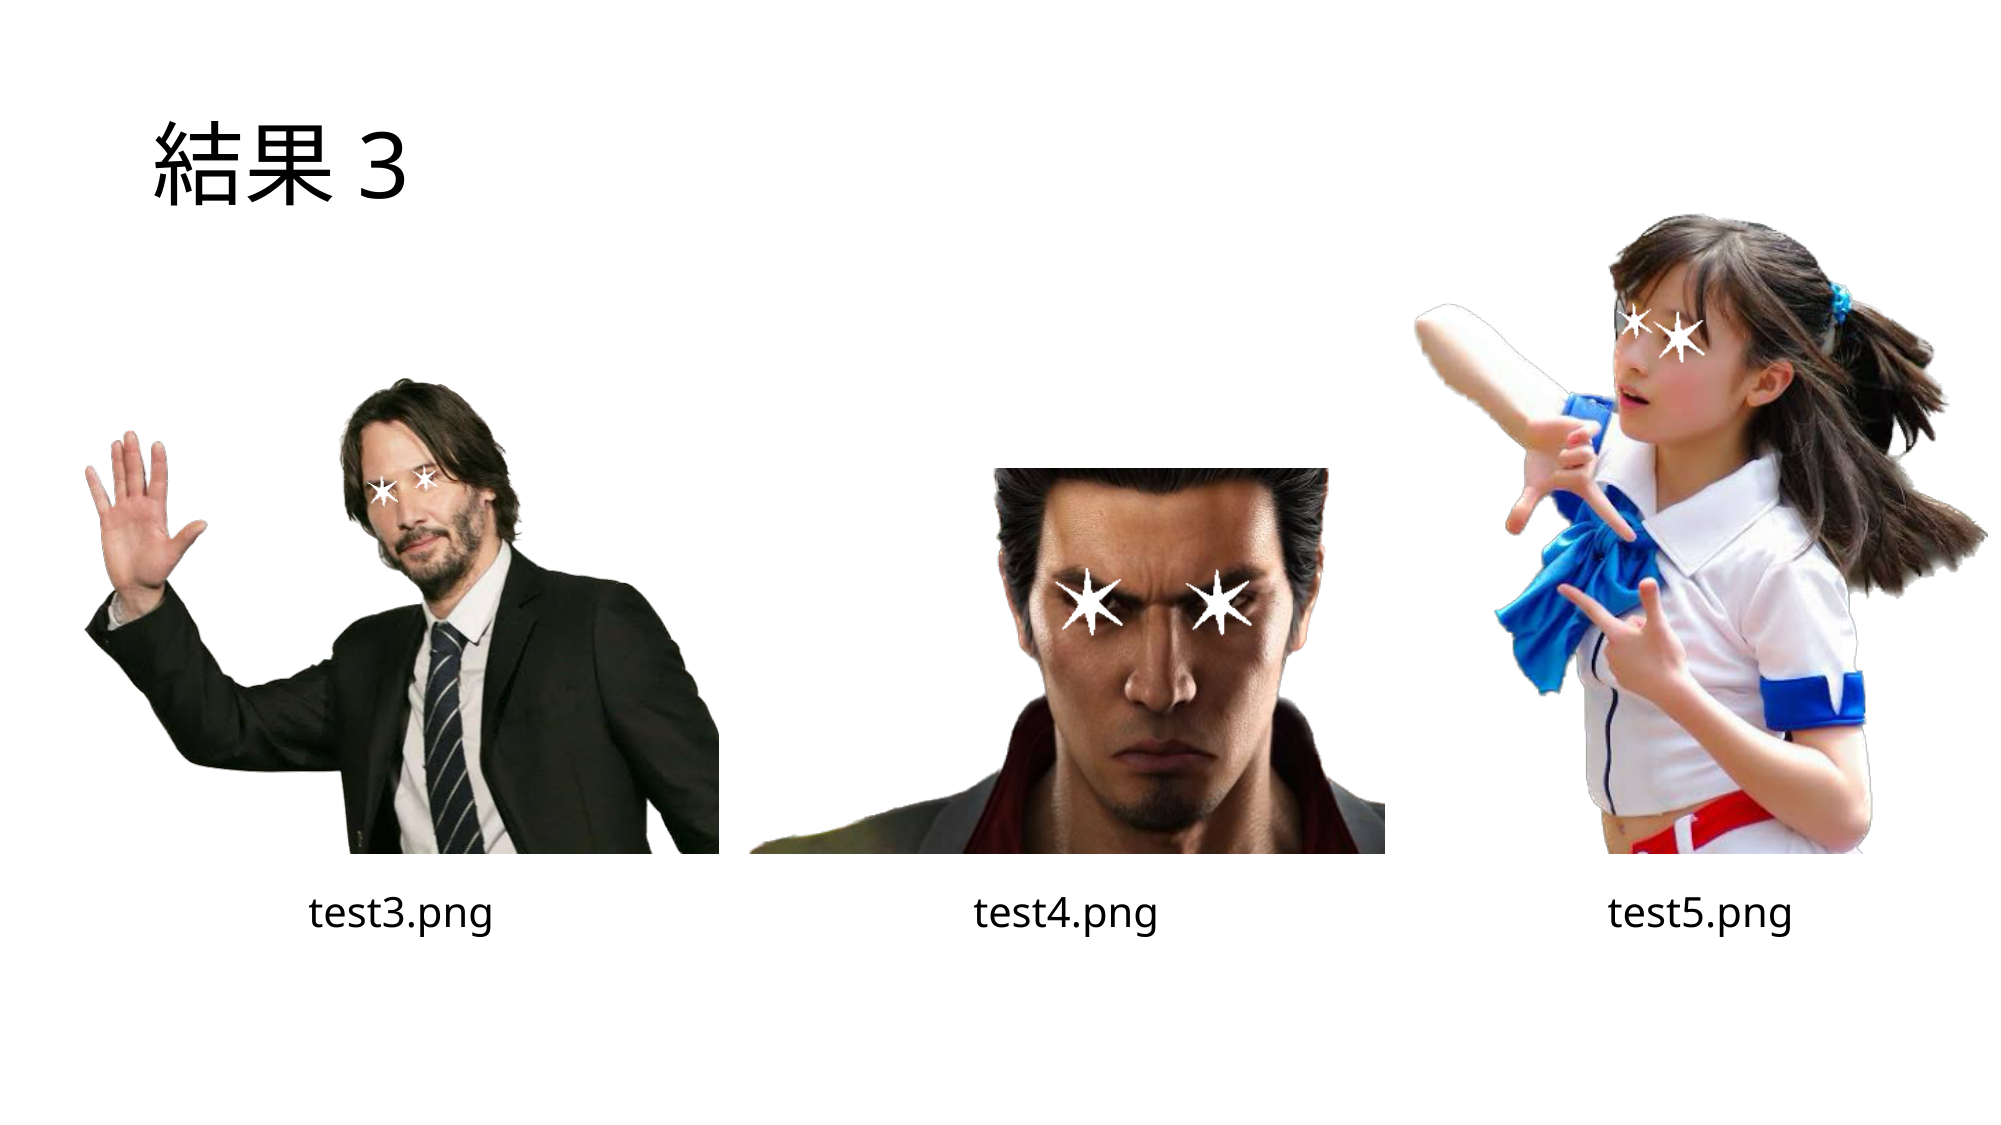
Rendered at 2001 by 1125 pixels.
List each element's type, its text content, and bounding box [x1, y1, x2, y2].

title 結果3 [137, 59, 1863, 278]
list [83, 378, 719, 854]
text_box test5.png [1593, 878, 1809, 944]
picture [1413, 212, 1988, 854]
picture [748, 468, 1385, 854]
text_box test4.png [958, 878, 1175, 944]
text_box test3.png [293, 878, 510, 944]
